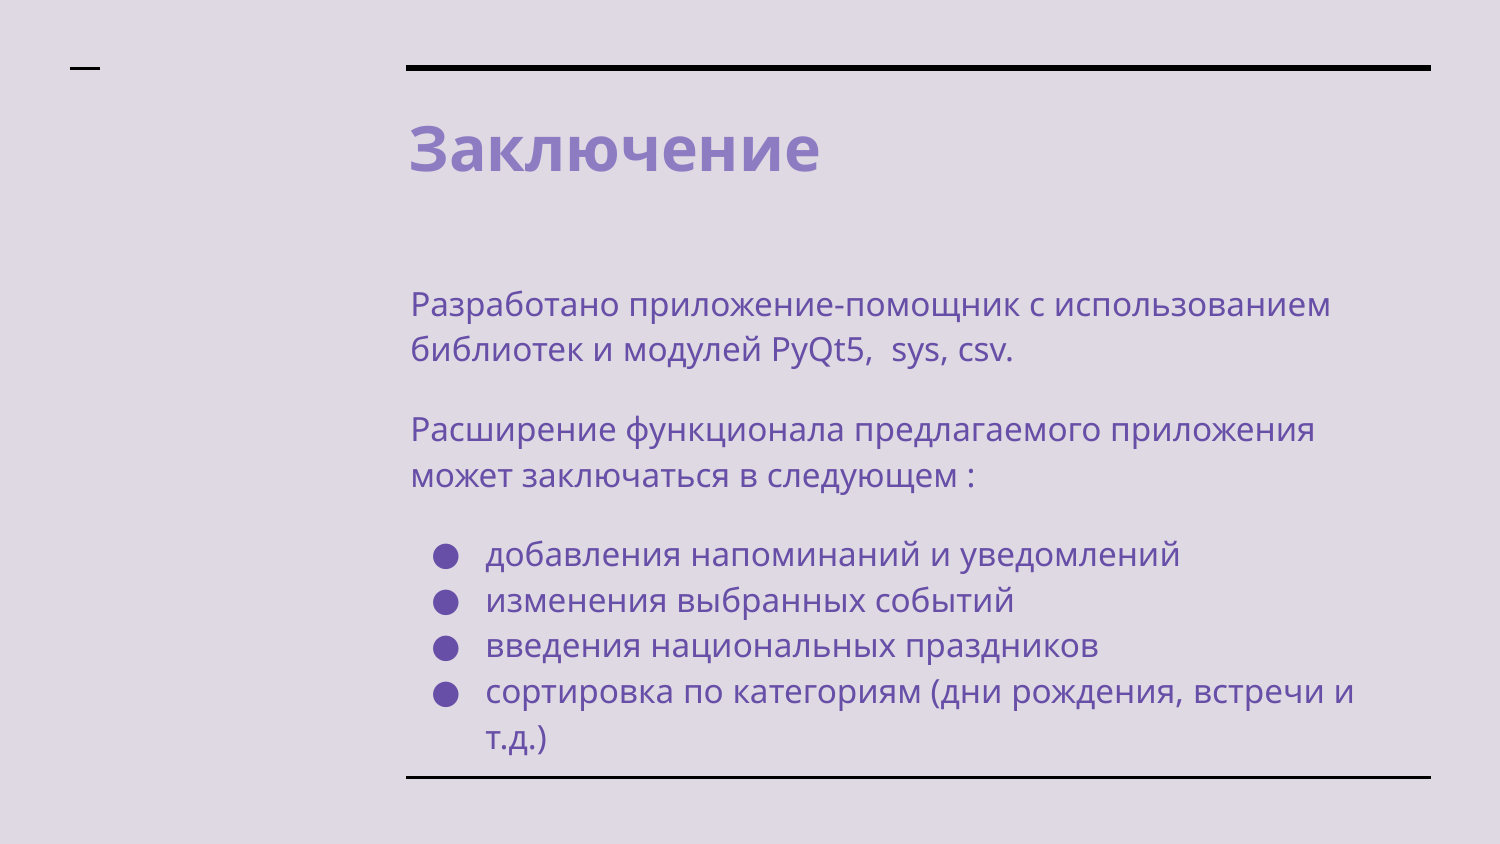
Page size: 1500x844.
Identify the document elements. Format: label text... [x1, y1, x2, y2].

list Разработано приложение-помощник с использованием библиотек и модулей PyQt5, sys, csv. Расширение функционала предлагаемого приложения может заключаться в следующем : добавления напоминаний и уведомлений изменения выбранных событий введения национальных праздников сортировка по категориям (дни рождения, встречи и т.д.) [395, 261, 1433, 755]
title Заключение [393, 94, 1431, 199]
